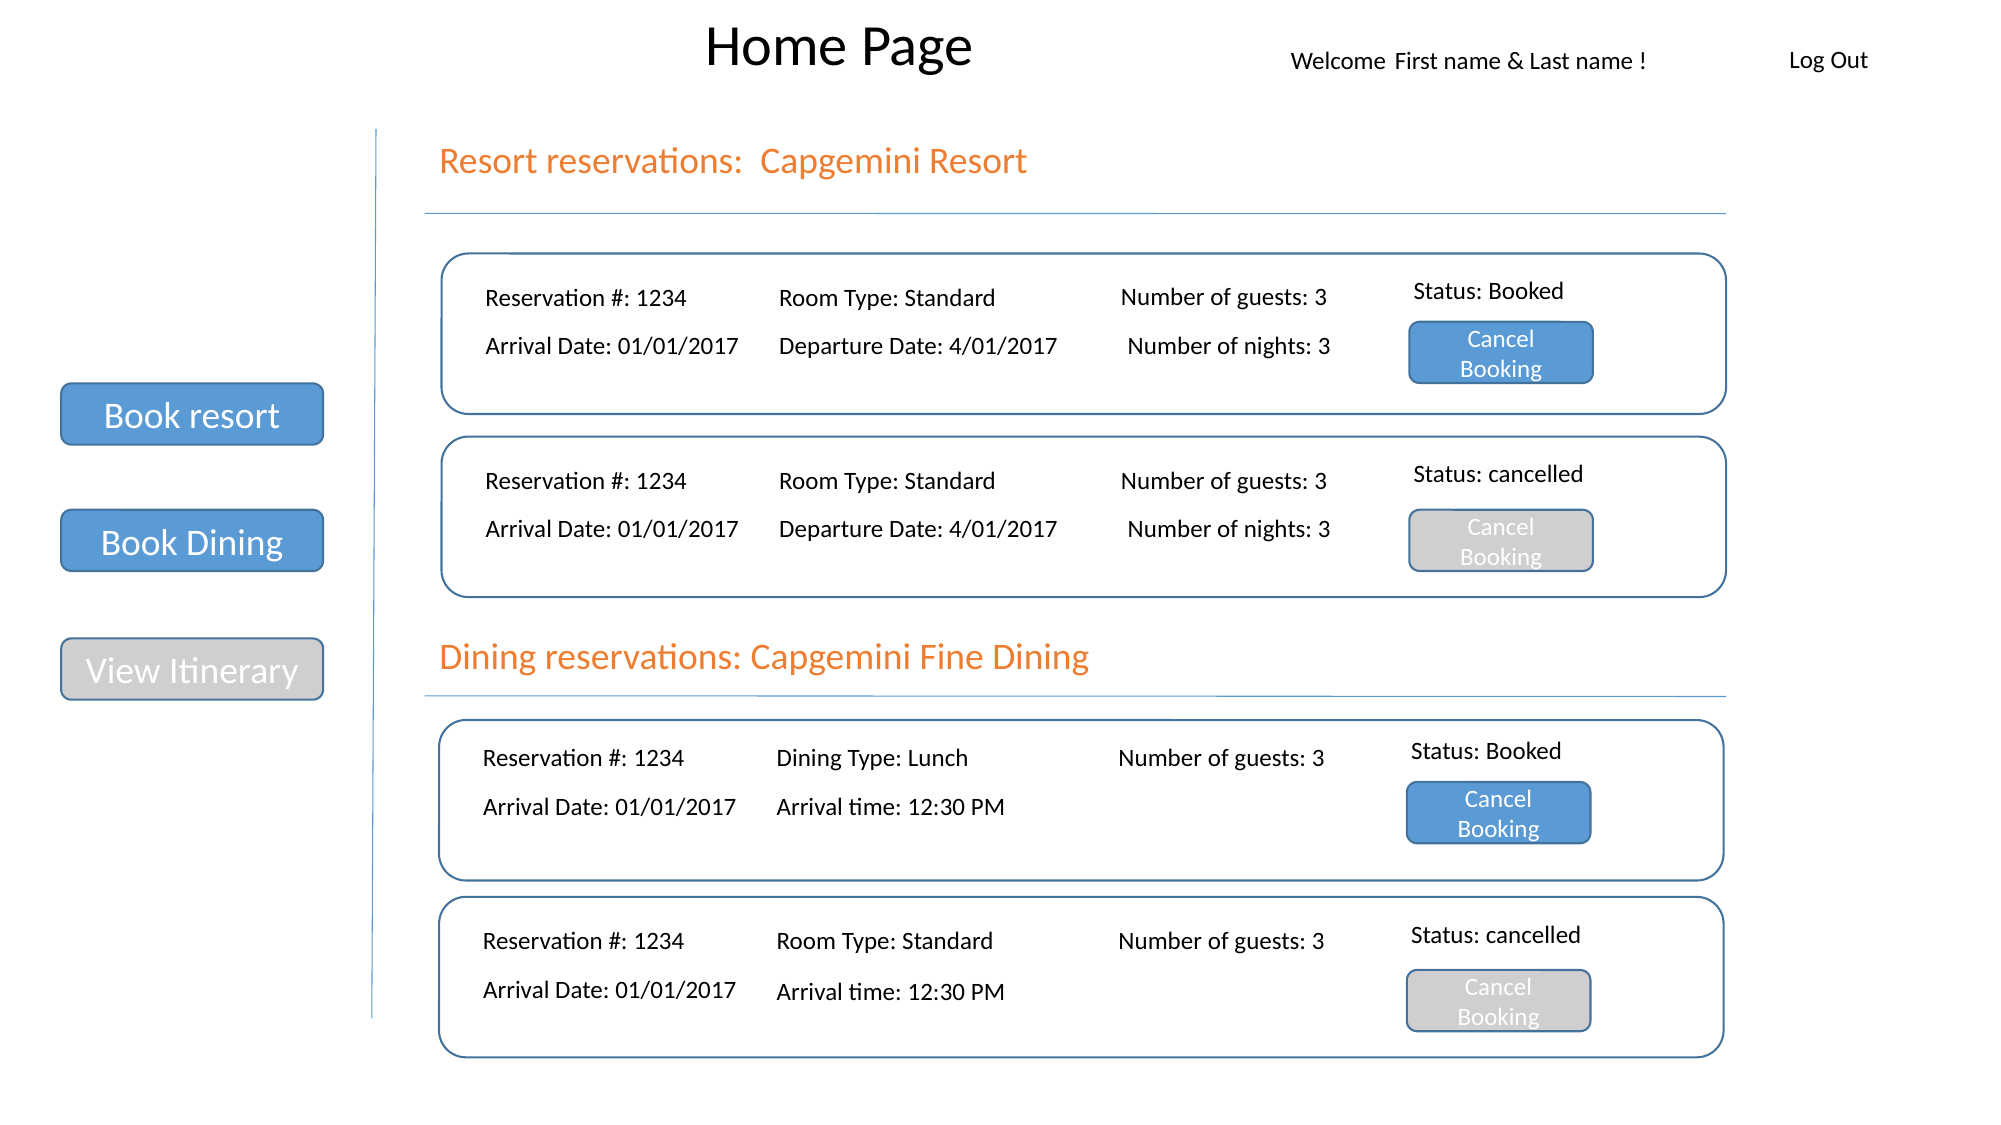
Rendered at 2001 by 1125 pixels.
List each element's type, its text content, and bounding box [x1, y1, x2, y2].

text_box Book Dining [60, 508, 325, 573]
text_box Arrival time: 12:30 PM [761, 782, 1128, 828]
text_box Cancel Booking [1408, 320, 1594, 385]
text_box Number of guests: 3 [1103, 916, 1470, 962]
text_box Departure Date: 4/01/2017 [764, 505, 1113, 551]
text_box Room Type: Standard [764, 273, 1029, 319]
text_box Status: cancelled [1396, 910, 1763, 956]
text_box Dining reservations: Capgemini Fine Dining [424, 624, 1248, 685]
text_box Arrival time: 12:30 PM [761, 968, 1128, 1014]
text_box Status: Booked [1396, 727, 1763, 773]
text_box Arrival Date: 01/01/2017 [468, 965, 762, 1011]
text_box Number of guests: 3 [1105, 456, 1472, 502]
text_box Cancel Booking [1405, 780, 1592, 845]
text_box Number of guests: 3 [1103, 733, 1470, 779]
text_box Reservation #: 1234 [468, 917, 733, 962]
text_box [437, 718, 1725, 882]
text_box Cancel Booking [1405, 968, 1592, 1033]
text_box Reservation #: 1234 [468, 733, 733, 779]
text_box Dining Type: Lunch [761, 733, 1027, 779]
text_box Home Page [690, 0, 1936, 85]
text_box Arrival Date: 01/01/2017 [468, 782, 761, 828]
text_box Welcome First name & Last name ! [1276, 25, 1707, 85]
text_box Number of nights: 3 [1113, 322, 1412, 367]
text_box Number of nights: 3 [1113, 505, 1479, 551]
text_box Resort reservations: Capgemini Resort [424, 128, 1248, 189]
text_box Reservation #: 1234 [470, 273, 736, 319]
text_box Reservation #: 1234 [470, 456, 736, 502]
text_box Cancel Booking [1408, 508, 1594, 573]
text_box Departure Date: 4/01/2017 [764, 322, 1131, 368]
text_box Book resort [60, 382, 325, 446]
text_box [440, 252, 1728, 416]
text_box Number of guests: 3 [1105, 273, 1472, 319]
text_box View Itinerary [60, 637, 325, 701]
text_box Arrival Date: 01/01/2017 [470, 322, 764, 368]
text_box [440, 435, 1728, 599]
text_box [437, 895, 1725, 1059]
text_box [371, 128, 376, 1019]
text_box Status: cancelled [1398, 450, 1765, 496]
text_box Log Out [1774, 36, 1936, 81]
text_box Arrival Date: 01/01/2017 [470, 505, 764, 551]
text_box Room Type: Standard [764, 456, 1029, 502]
text_box Status: Booked [1398, 267, 1765, 313]
text_box Room Type: Standard [761, 917, 1027, 962]
